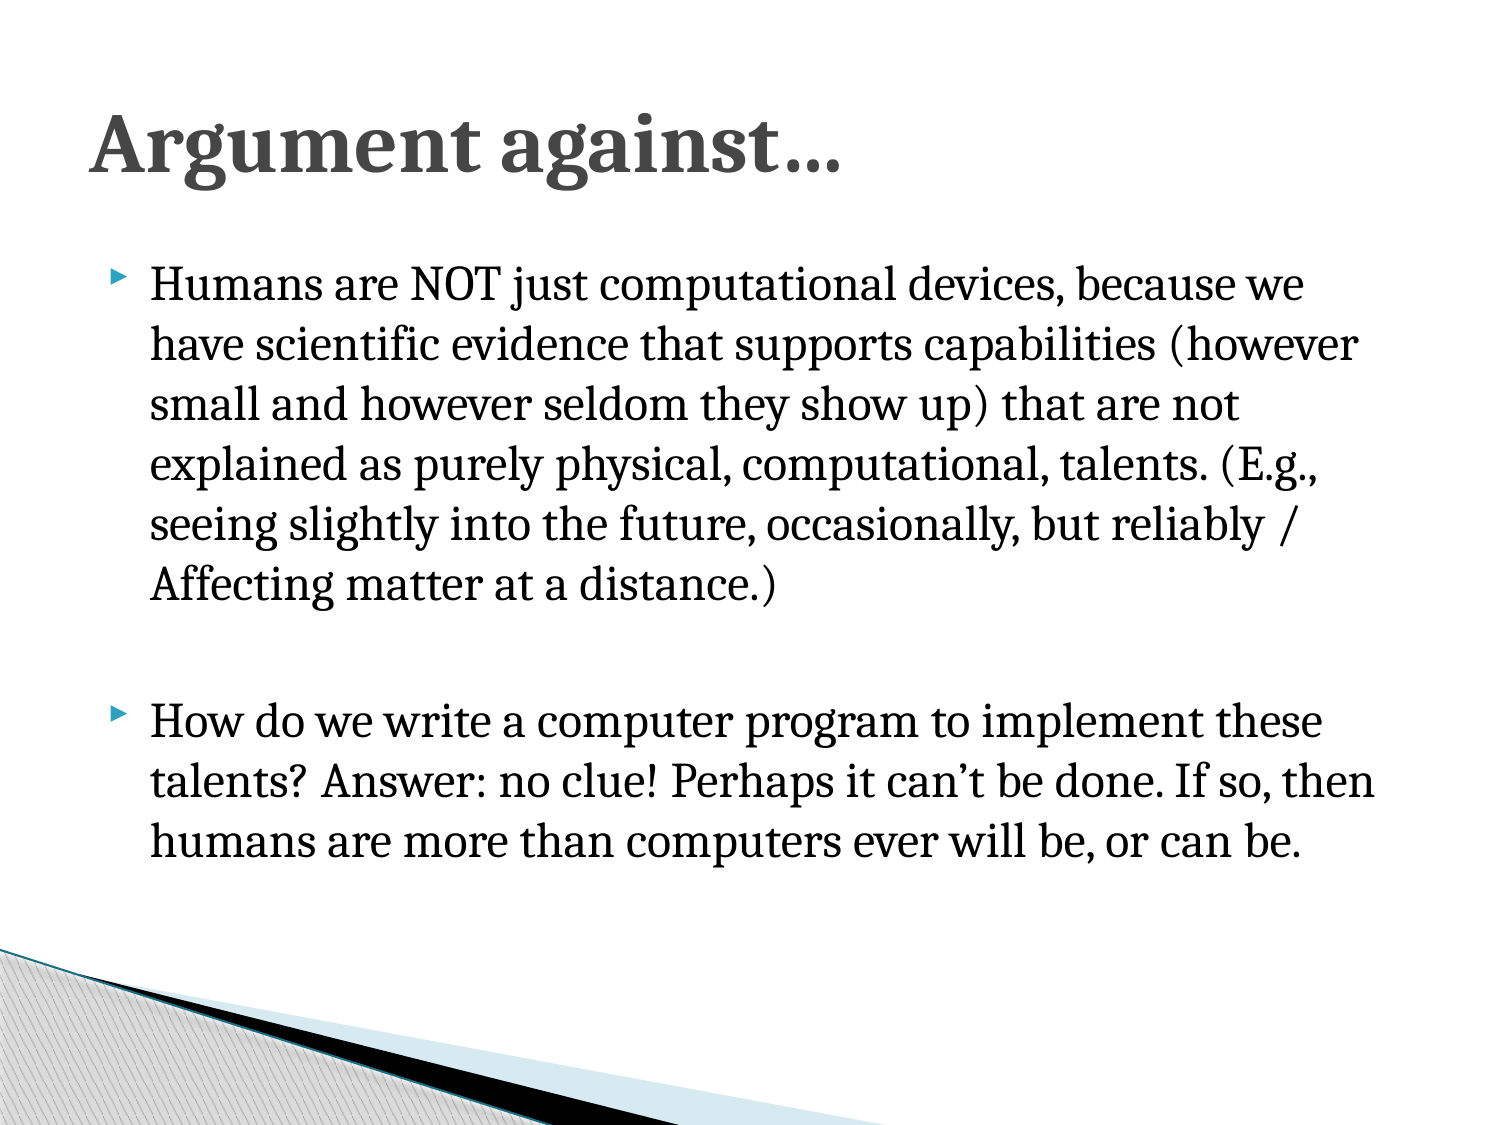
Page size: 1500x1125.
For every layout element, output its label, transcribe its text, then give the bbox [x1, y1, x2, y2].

list Humans are NOT just computational devices, because we have scientific evidence that supports capabilities (however small and however seldom they show up) that are not explained as purely physical, computational, talents. (E.g., seeing slightly into the future, occasionally, but reliably / Affecting matter at a distance.) How do we write a computer program to implement these talents? Answer: no clue! Perhaps it can’t be done. If so, then humans are more than computers ever will be, or can be. [75, 242, 1425, 986]
title Argument against… [75, 45, 1425, 233]
